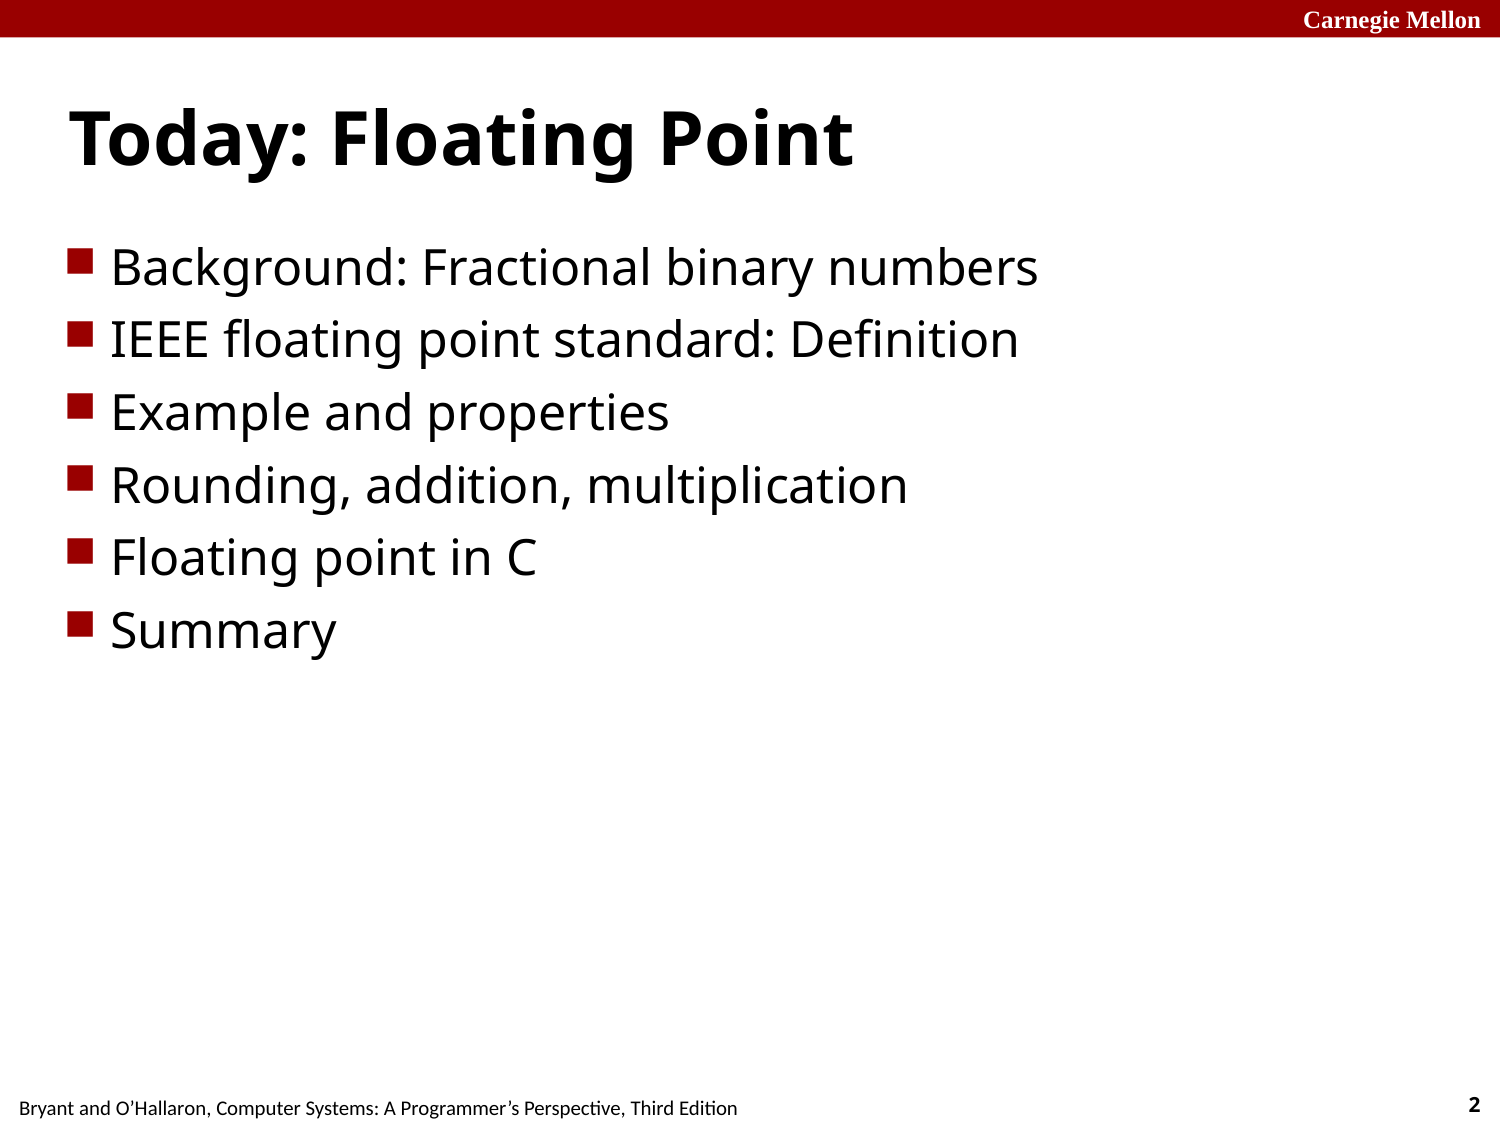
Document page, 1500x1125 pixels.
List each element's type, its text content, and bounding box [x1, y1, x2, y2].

list Background: Fractional binary numbers IEEE floating point standard: Definition Example and properties Rounding, addition, multiplication Floating point in C Summary [62, 228, 1438, 1122]
title Today: Floating Point [62, 41, 1438, 228]
